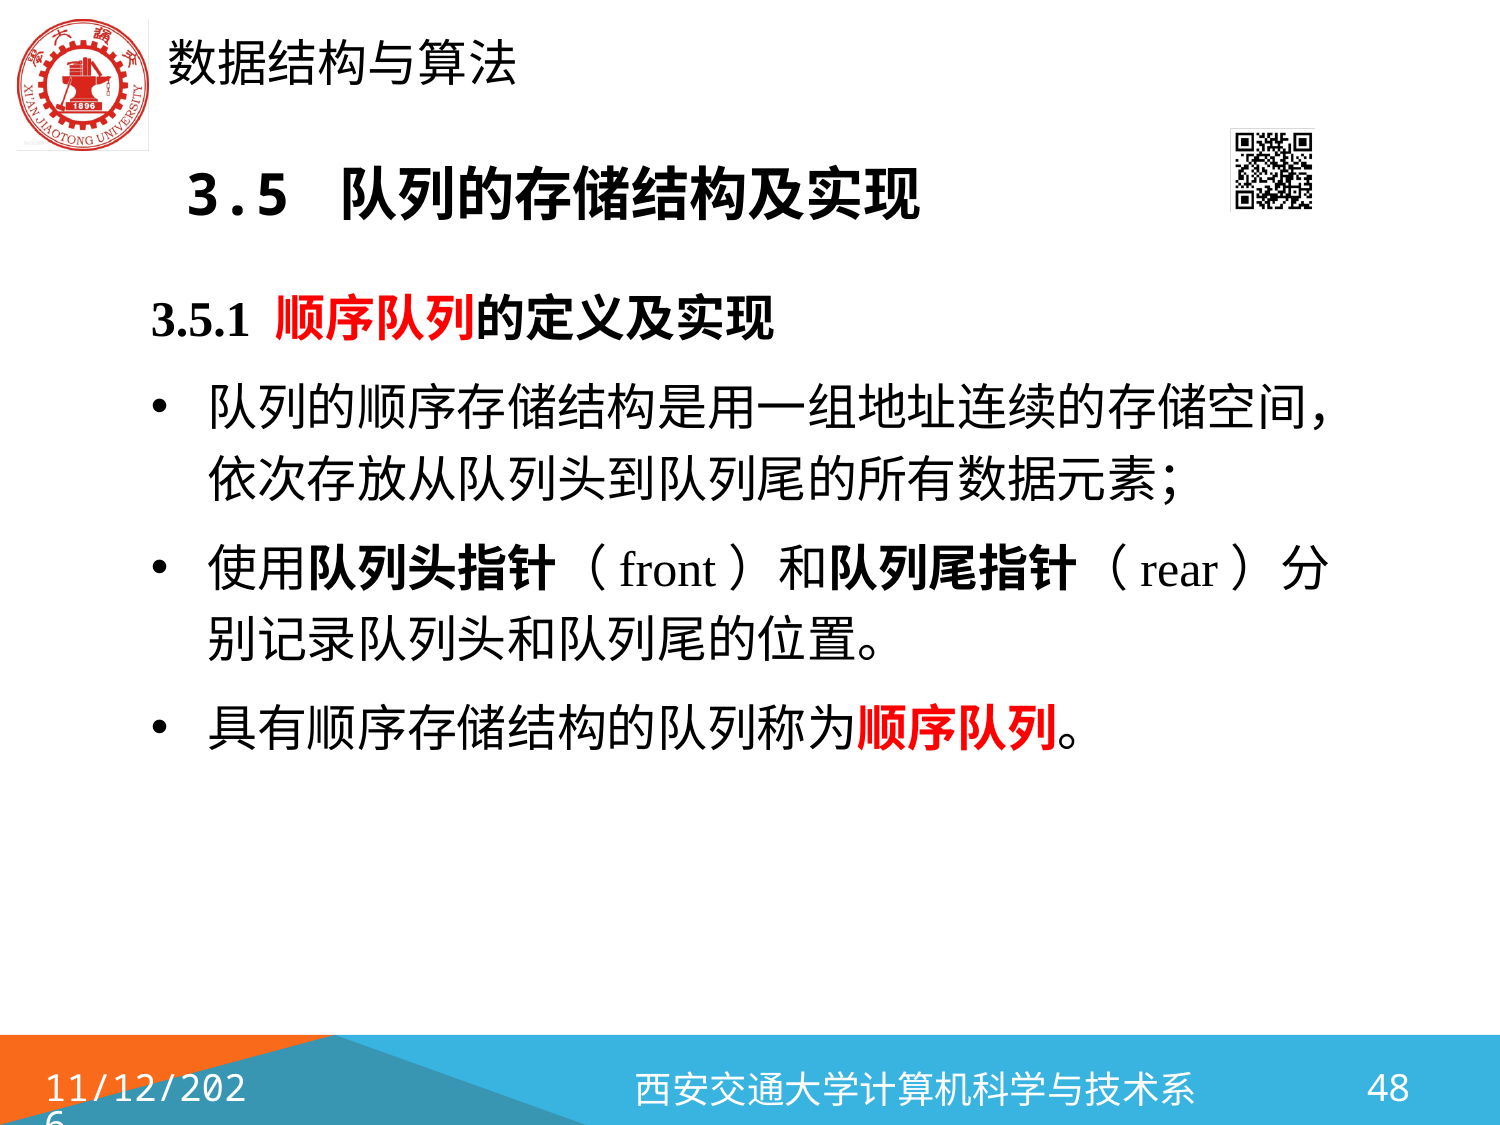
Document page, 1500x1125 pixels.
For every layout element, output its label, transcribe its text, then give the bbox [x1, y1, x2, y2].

list 3.5.1 顺序队列的定义及实现 队列的顺序存储结构是用一组地址连续的存储空间，依次存放从队列头到队列尾的所有数据元素； 使用队列头指针（front）和队列尾指针（rear）分别记录队列头和队列尾的位置。 具有顺序存储结构的队列称为顺序队列。 [135, 267, 1370, 855]
title 3.5 队列的存储结构及实现 [135, 146, 1370, 237]
picture [1230, 128, 1316, 212]
picture [17, 19, 149, 151]
